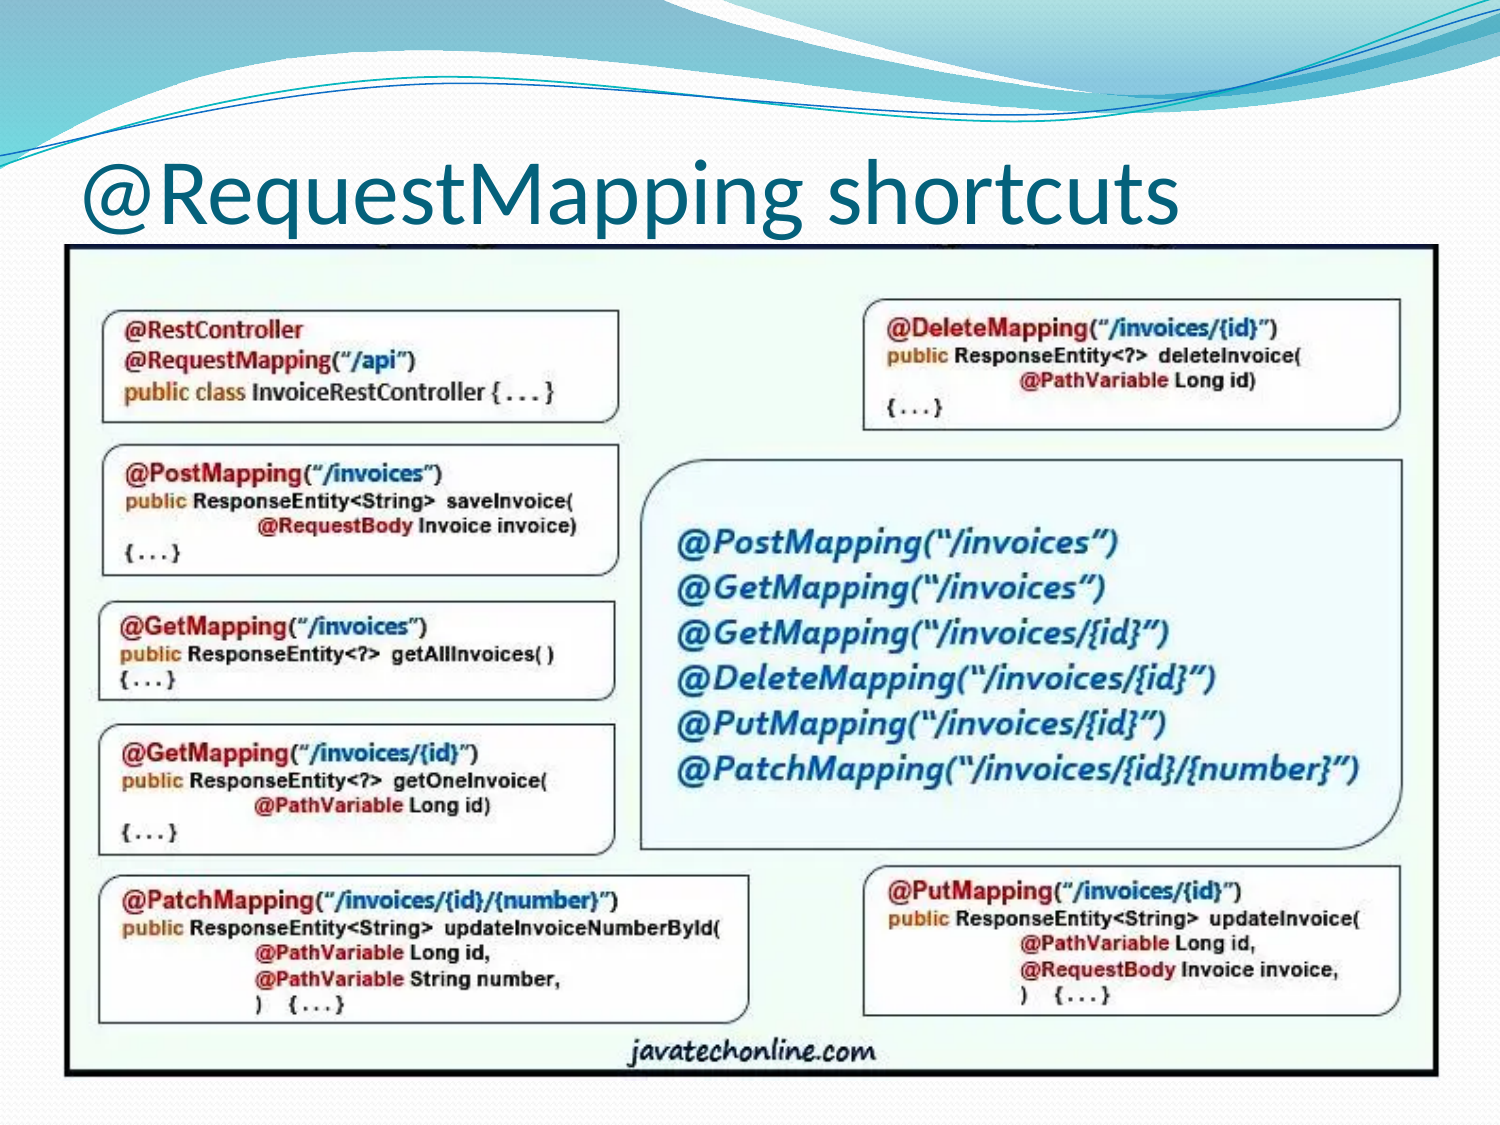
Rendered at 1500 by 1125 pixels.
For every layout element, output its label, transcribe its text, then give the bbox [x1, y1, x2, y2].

picture [59, 244, 1441, 1081]
title @RequestMapping shortcuts [75, 115, 1425, 243]
